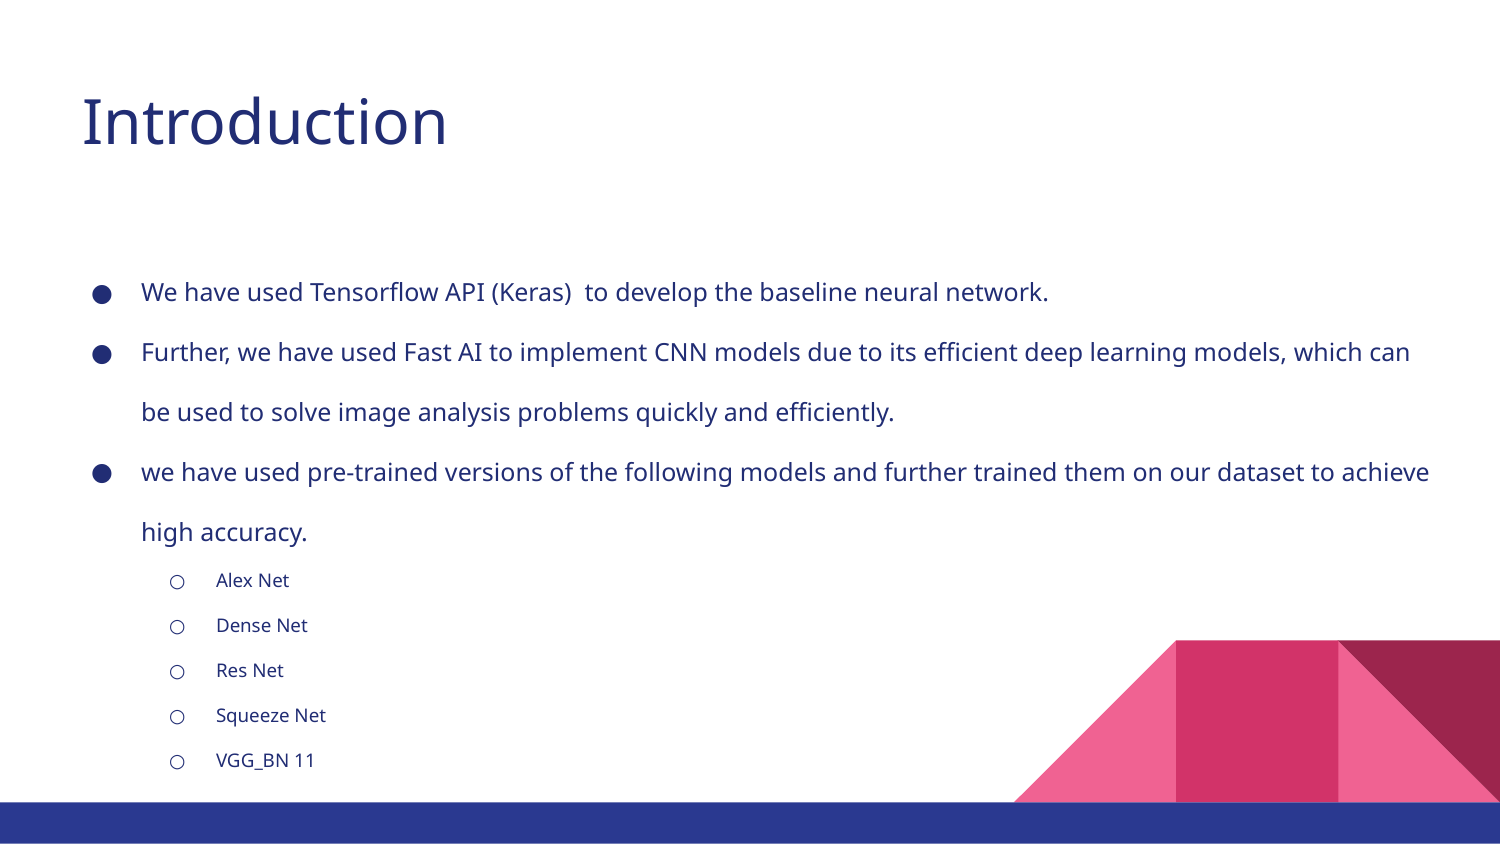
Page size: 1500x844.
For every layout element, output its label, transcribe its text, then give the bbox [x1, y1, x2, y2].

list We have used Tensorflow API (Keras) to develop the baseline neural network. Further, we have used Fast AI to implement CNN models due to its efficient deep learning models, which can be used to solve image analysis problems quickly and efficiently. we have used pre-trained versions of the following models and further trained them on our dataset to achieve high accuracy. Alex Net Dense Net Res Net Squeeze Net VGG_BN 11 [51, 201, 1449, 750]
title Introduction [51, 67, 1449, 167]
